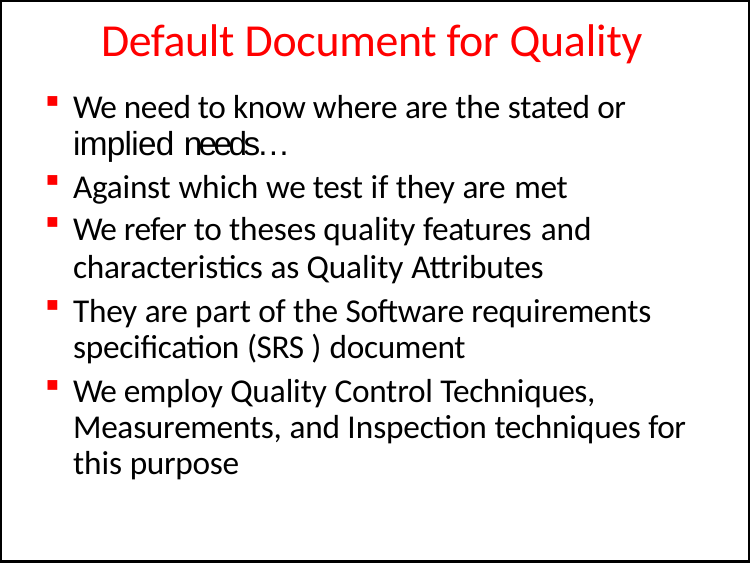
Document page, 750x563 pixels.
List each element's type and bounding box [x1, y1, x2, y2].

text_box [0, 0, 750, 563]
